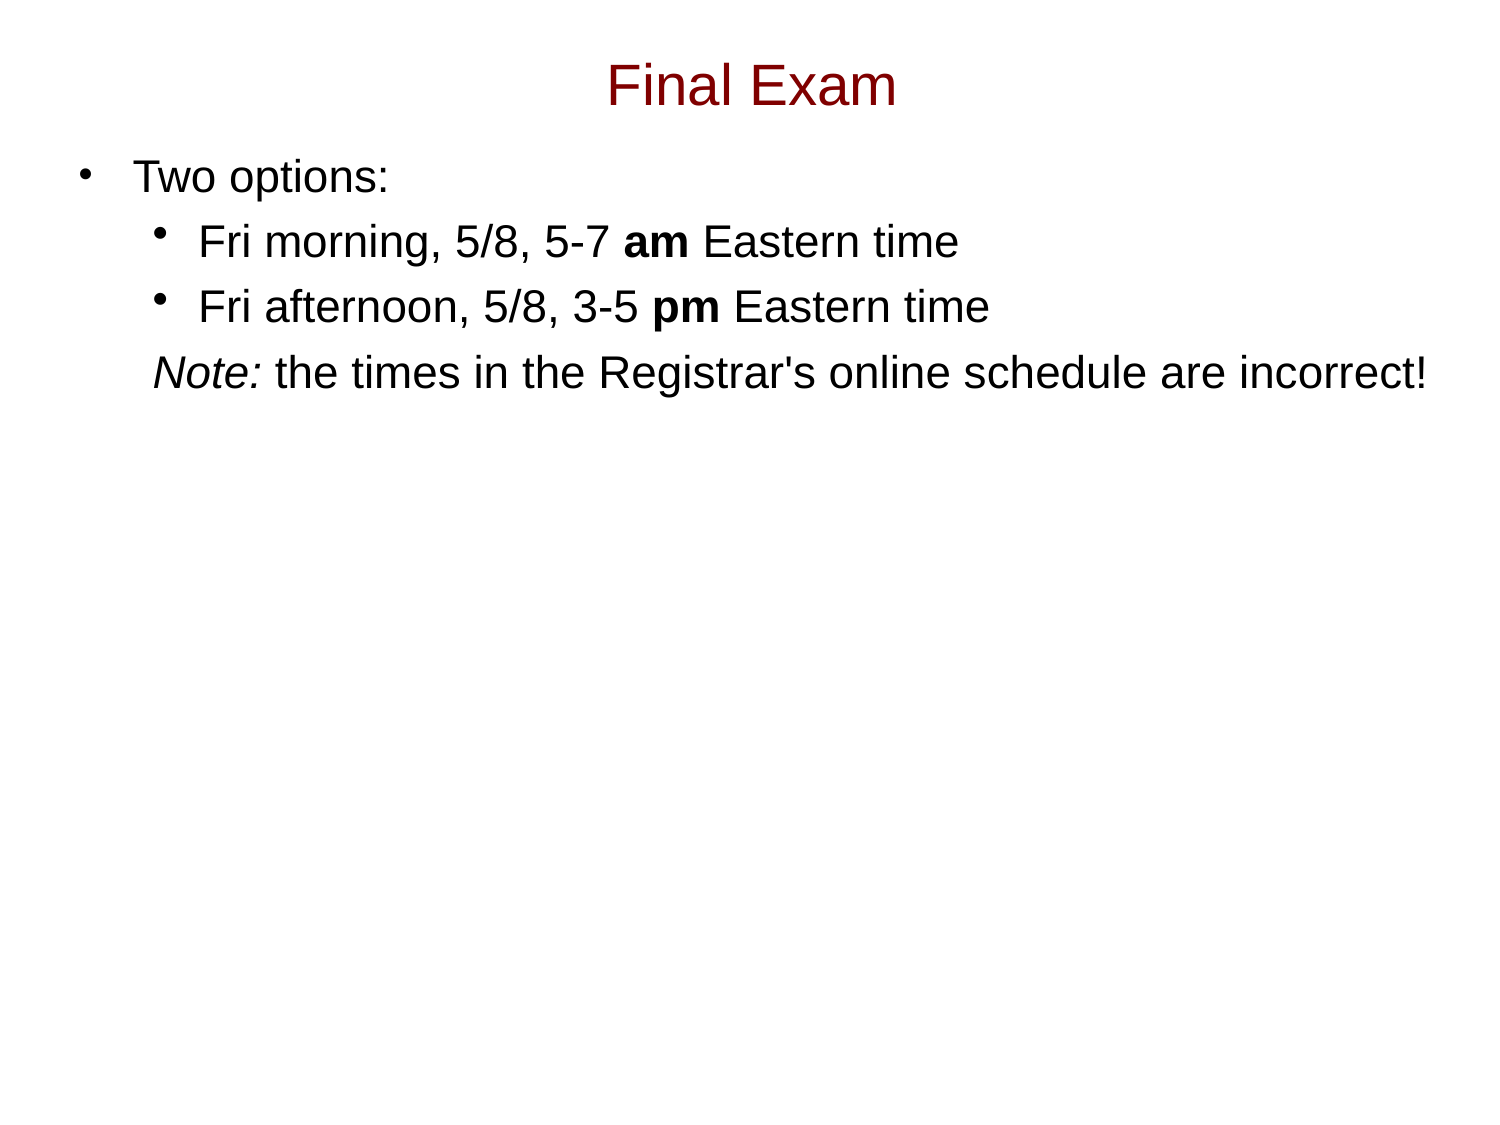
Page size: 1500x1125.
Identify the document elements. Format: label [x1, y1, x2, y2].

list [63, 138, 1500, 1060]
title [64, 12, 1442, 138]
